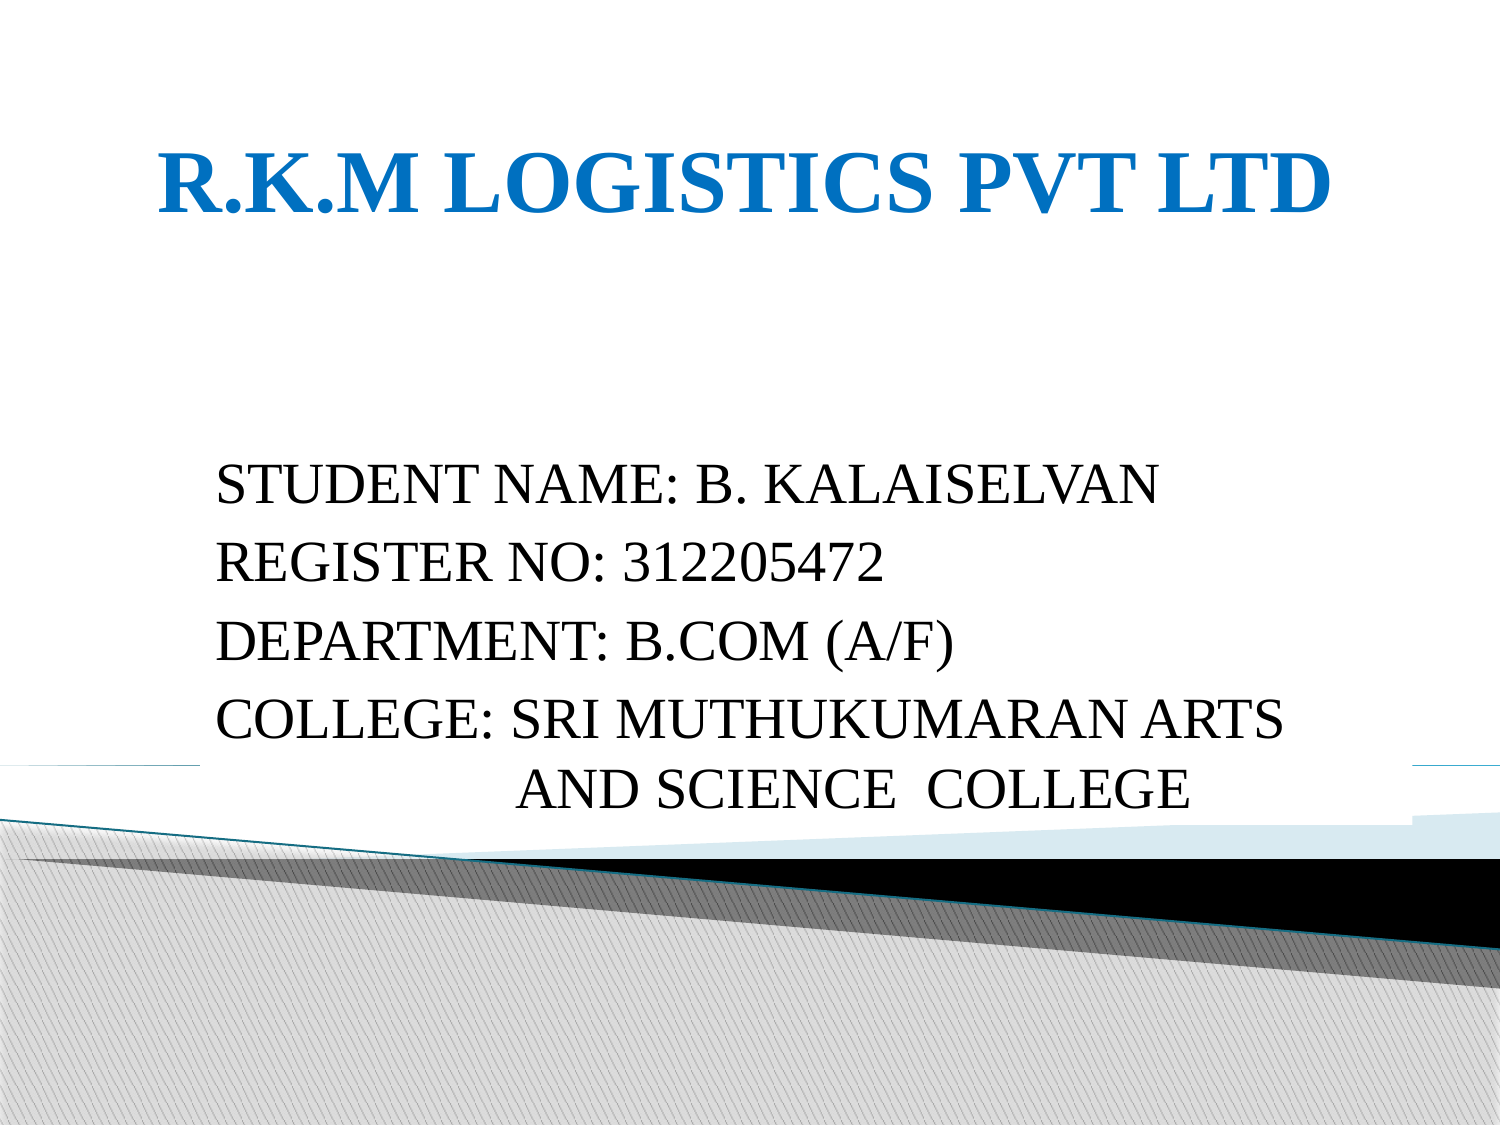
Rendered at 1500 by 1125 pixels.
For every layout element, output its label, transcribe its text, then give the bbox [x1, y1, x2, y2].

subtitle STUDENT NAME: B. KALAISELVAN REGISTER NO: 312205472 DEPARTMENT: B.COM (A/F) COLLEGE: SRI MUTHUKUMARAN ARTS AND SCIENCE COLLEGE [199, 436, 1413, 826]
picture [5, 859, 1500, 989]
title R.K.M LOGISTICS PVT LTD [74, 36, 1351, 238]
